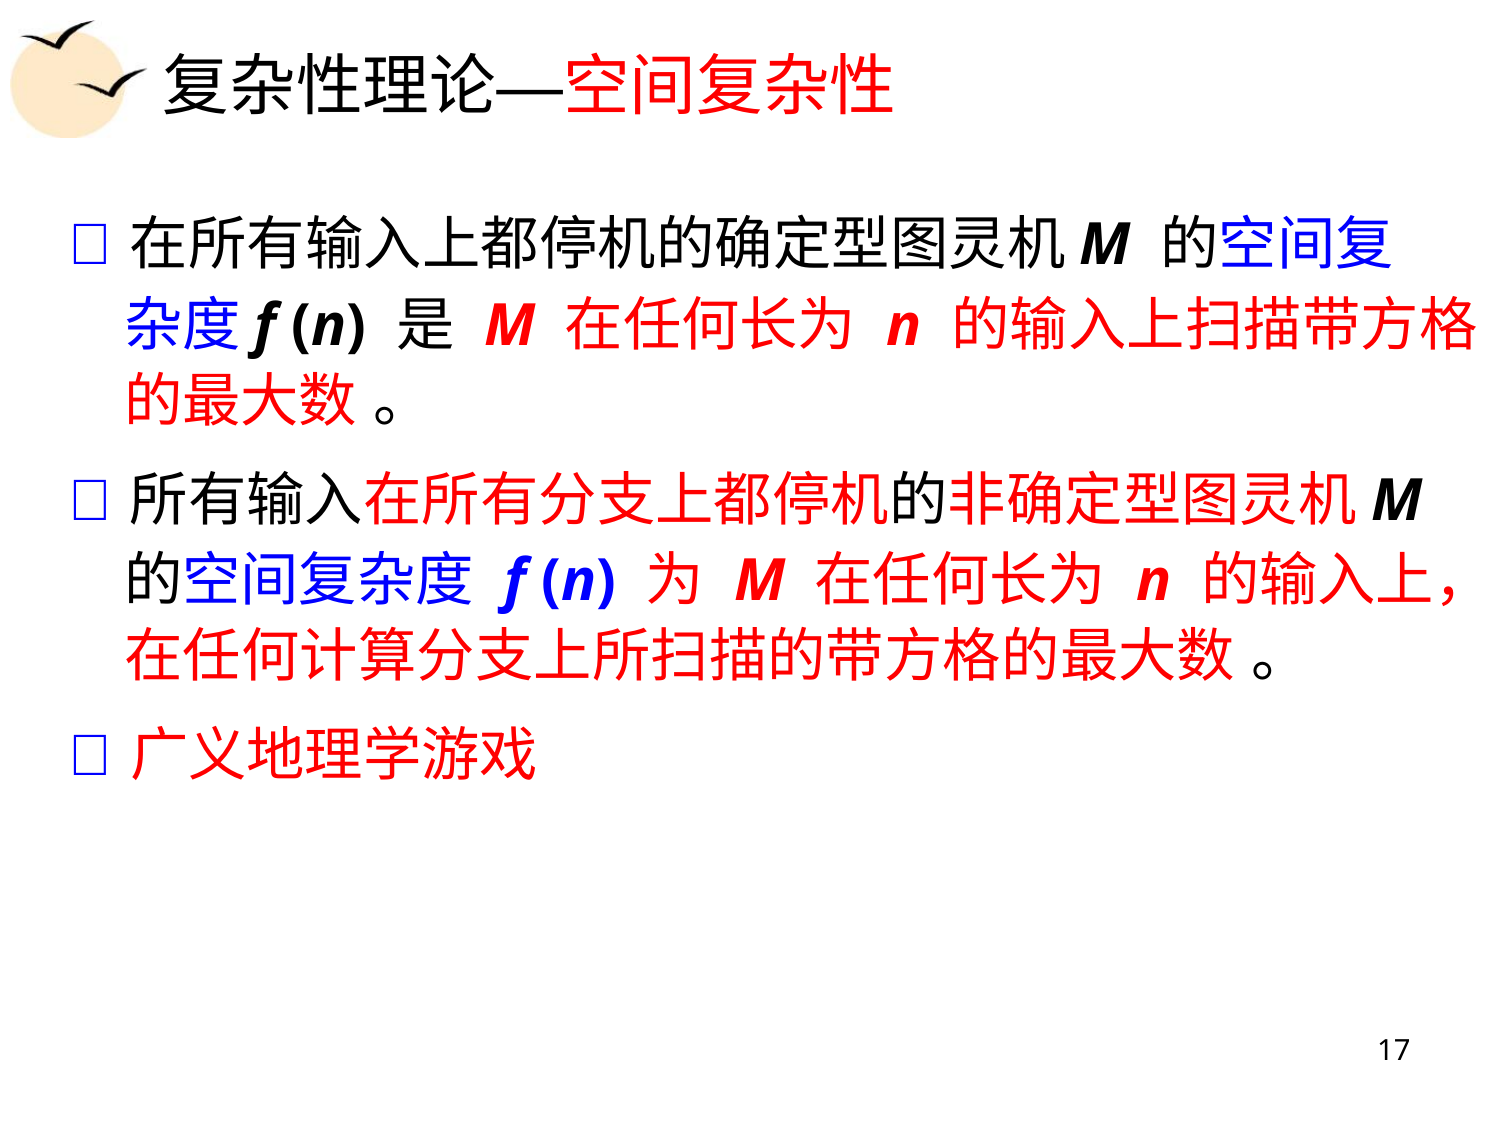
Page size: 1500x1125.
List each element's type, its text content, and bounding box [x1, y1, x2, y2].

text_box 广义地理学游戏 [68, 722, 622, 788]
text_box 在所有输入上都停机的确定型图灵机M 的空间复 杂度f (n) 是 M 在任何长为 n 的输入上扫描带方格 的最大数 。 [68, 211, 1500, 434]
text_box 所有输入在所有分支上都停机的非确定型图灵机M 的空间复杂度 f (n) 为 M 在任何长为 n 的输入上， 在任何计算分支上所扫描的带方格的最大数 。 [68, 467, 1500, 689]
text_box 17 [1377, 1033, 1454, 1067]
text_box 复杂性理论—空间复杂性 [162, 48, 1007, 123]
text_box [10, 20, 148, 138]
